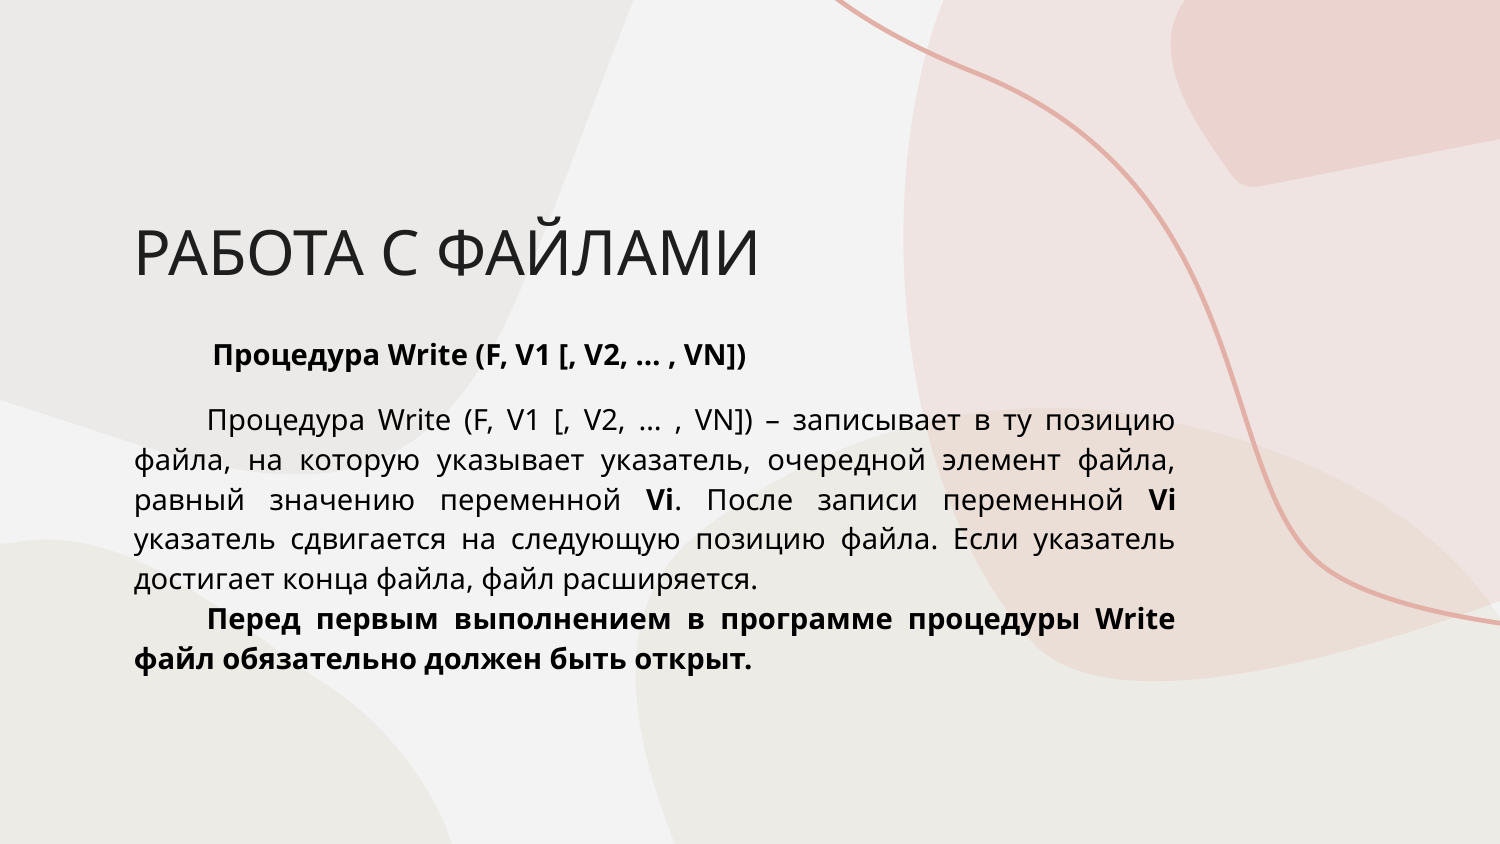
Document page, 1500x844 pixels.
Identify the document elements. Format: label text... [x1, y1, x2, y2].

subtitle Процедура Write (F, V1 [, V2, … , VN]) Процедура Write (F, V1 [, V2, … , VN]) – записывает в ту позицию файла, на которую указывает указатель, очередной элемент файла, равный значению переменной Vi. После записи переменной Vi указатель сдвигается на следующую позицию файла. Если указатель достигает конца файла, файл расширяется. Перед первым выполнением в программе процедуры Write файл обязательно должен быть открыт. [118, 316, 1192, 751]
title РАБОТА С ФАЙЛАМИ [118, 201, 890, 304]
text_box [976, 313, 1382, 379]
